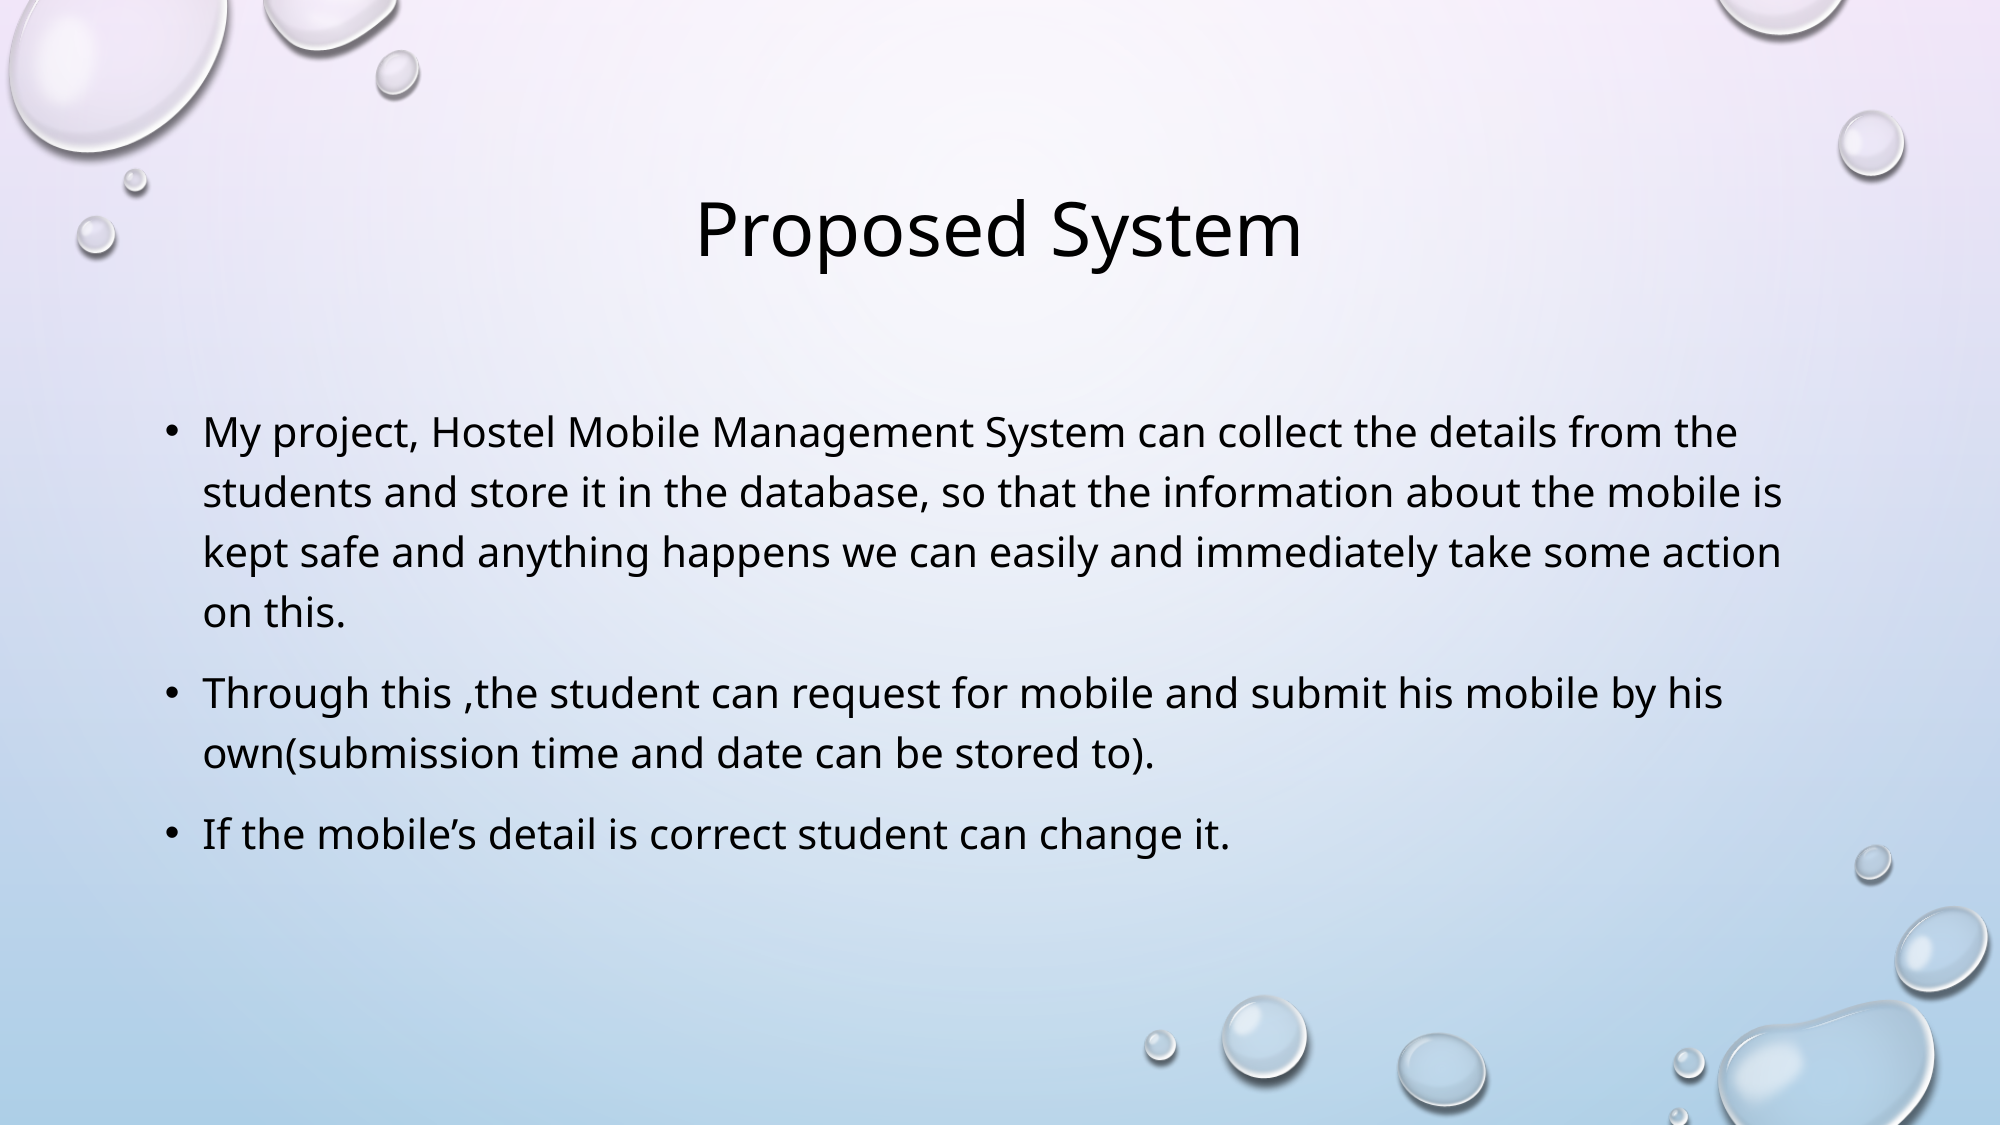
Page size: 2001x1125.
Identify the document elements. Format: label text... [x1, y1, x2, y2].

title Proposed System [149, 101, 1851, 364]
list My project, Hostel Mobile Management System can collect the details from the students and store it in the database, so that the information about the mobile is kept safe and anything happens we can easily and immediately take some action on this. Through this ,the student can request for mobile and submit his mobile by his own(submission time and date can be stored to). If the mobile’s detail is correct student can change it. [149, 388, 1850, 950]
picture [0, 0, 2000, 1125]
